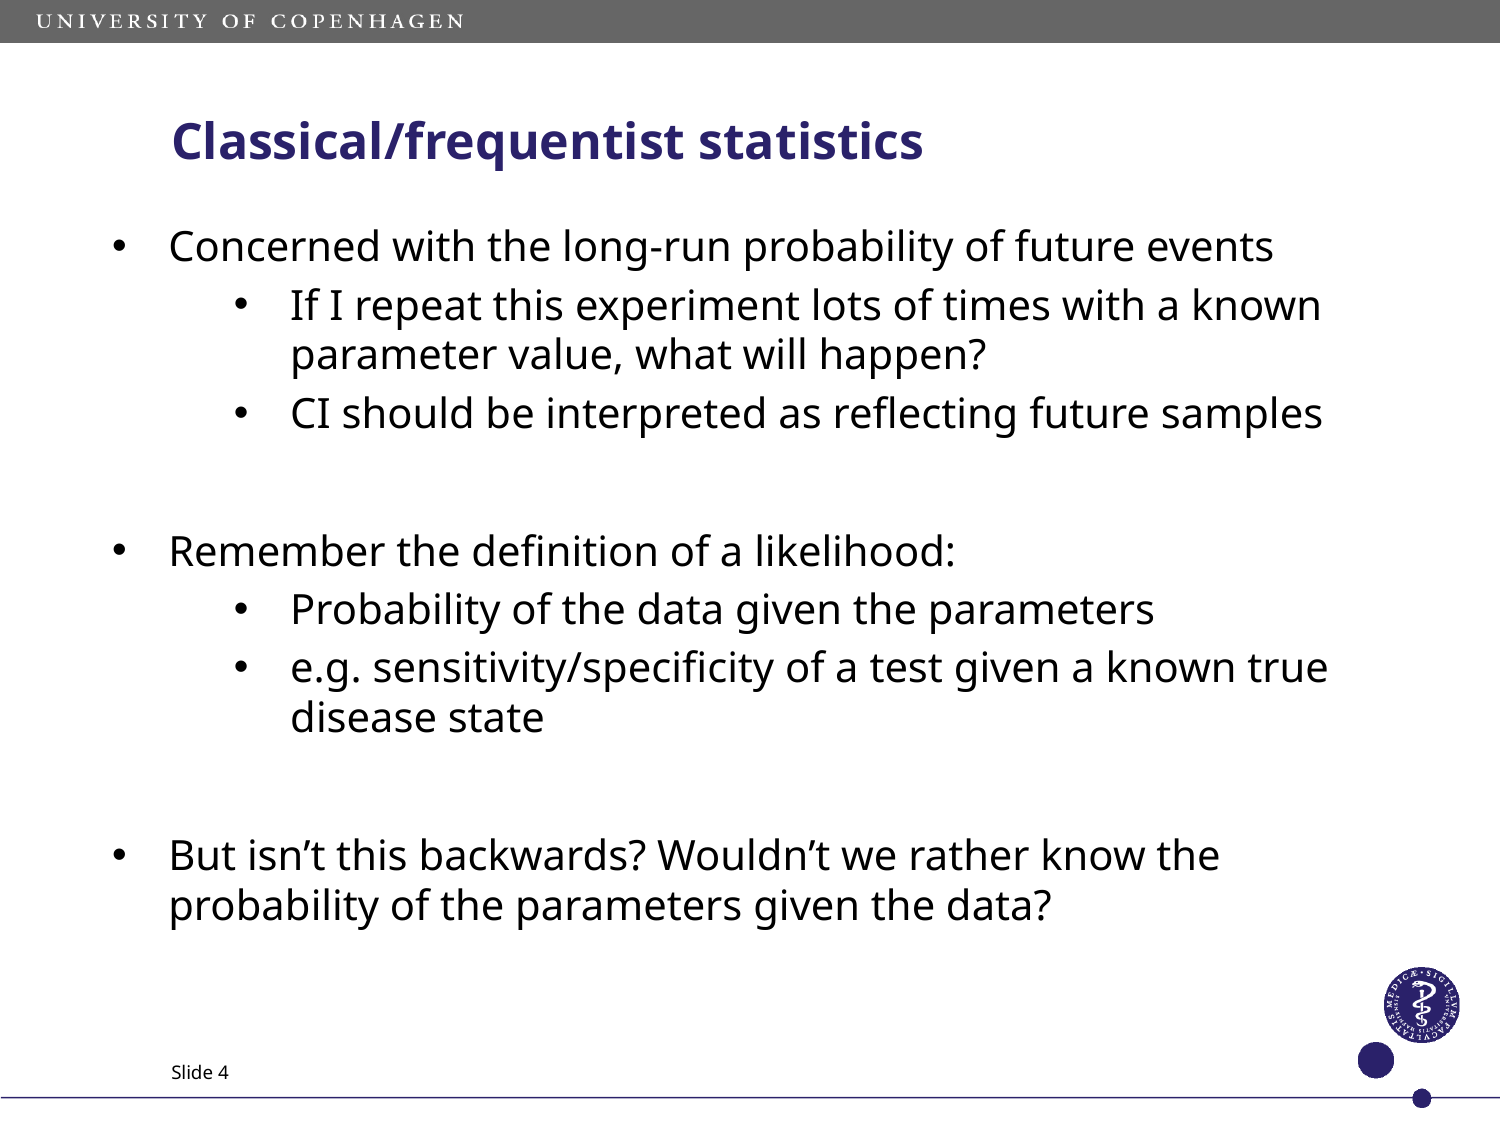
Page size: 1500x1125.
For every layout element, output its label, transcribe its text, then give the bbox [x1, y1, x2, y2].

picture [0, 914, 1500, 1125]
slide_number Slide 4 [171, 1067, 522, 1092]
list Concerned with the long-run probability of future events If I repeat this experiment lots of times with a known parameter value, what will happen? CI should be interpreted as reflecting future samples Remember the definition of a likelihood: Probability of the data given the parameters e.g. sensitivity/specificity of a test given a known true disease state But isn’t this backwards? Wouldn’t we rather know the probability of the parameters given the data? [111, 219, 1436, 965]
picture [0, 0, 1500, 43]
title Classical/frequentist statistics [170, 75, 1412, 171]
